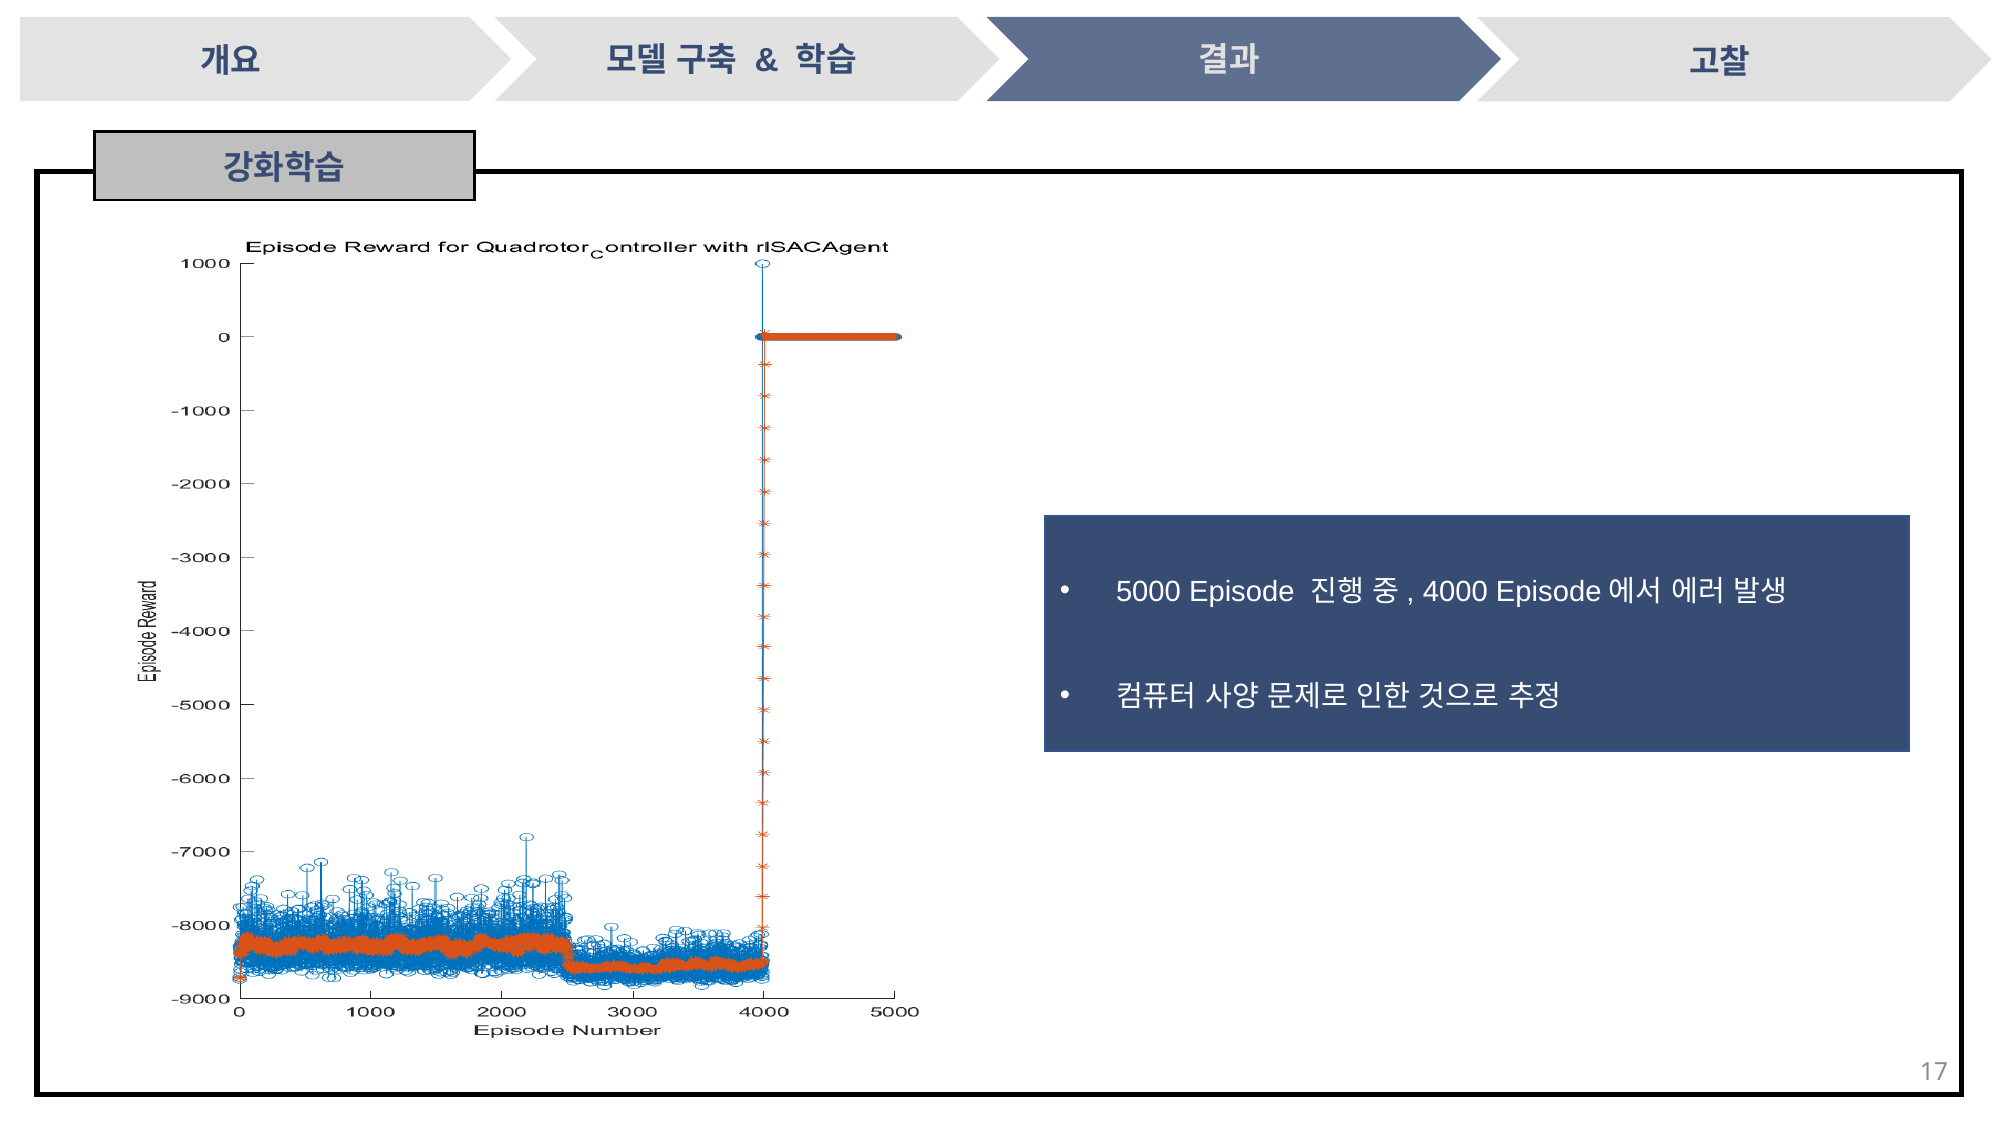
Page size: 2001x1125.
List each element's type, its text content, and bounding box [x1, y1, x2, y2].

text_box [36, 171, 1962, 1096]
text_box 17 [1513, 1042, 1964, 1103]
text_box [19, 16, 1992, 102]
text_box 5000 Episode 진행 중, 4000 Episode에서 에러 발생 컴퓨터 사양 문제로 인한 것으로 추정 [1044, 515, 1910, 752]
picture [135, 240, 922, 1039]
text_box 강화학습 [94, 131, 475, 201]
